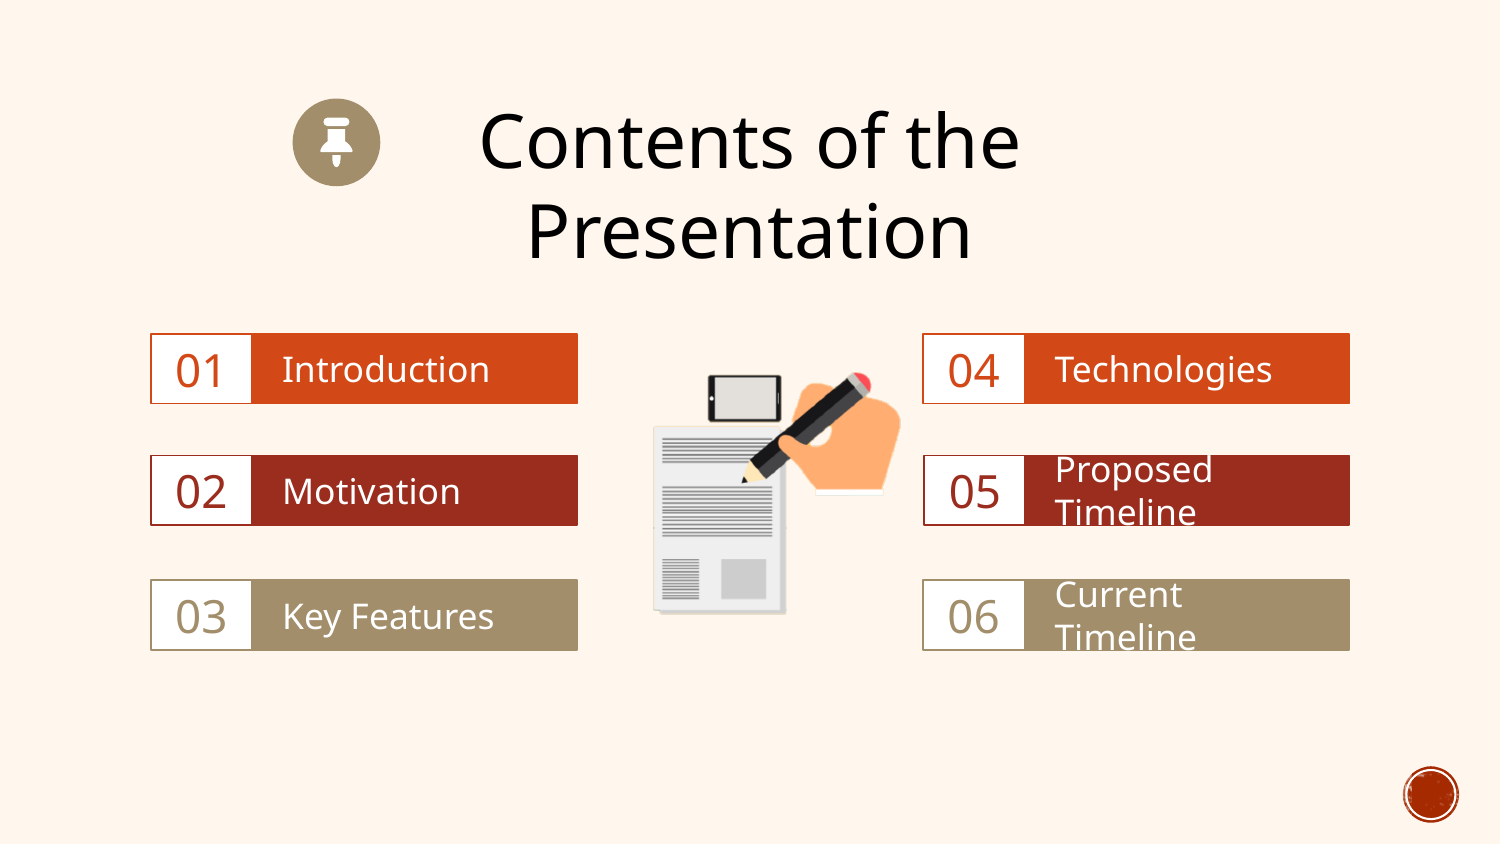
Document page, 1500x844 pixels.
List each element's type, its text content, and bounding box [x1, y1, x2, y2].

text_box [321, 118, 352, 166]
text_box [154, 583, 575, 647]
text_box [154, 458, 575, 522]
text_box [927, 458, 1346, 523]
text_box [926, 337, 1347, 401]
text_box Contents of the Presentation [374, 86, 1125, 281]
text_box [154, 336, 575, 401]
picture [652, 371, 901, 615]
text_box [926, 583, 1347, 647]
text_box [292, 98, 381, 187]
